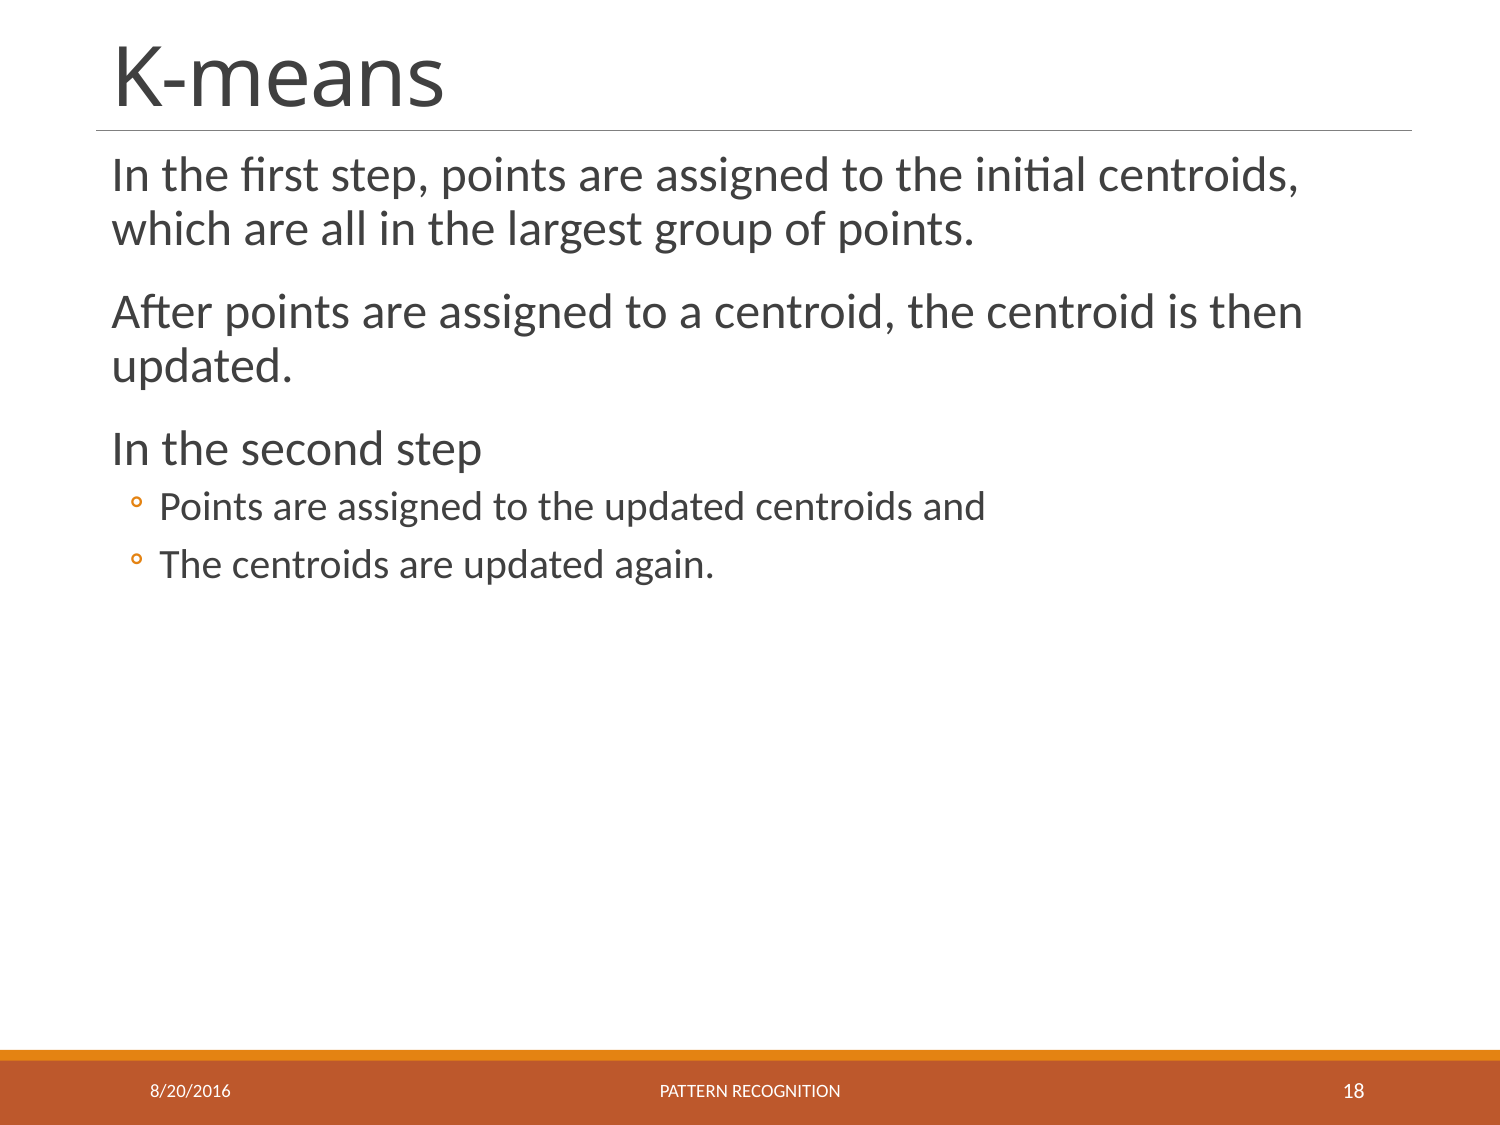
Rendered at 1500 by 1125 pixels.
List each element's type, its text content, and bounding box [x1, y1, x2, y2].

title K-means [96, 19, 1413, 131]
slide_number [135, 1059, 440, 1120]
slide_number 18 [1218, 1059, 1380, 1120]
list In the first step, points are assigned to the initial centroids, which are all in the largest group of points. After points are assigned to a centroid, the centroid is then updated. In the second step Points are assigned to the updated centroids and The centroids are updated again. [96, 140, 1413, 1034]
footer Pattern recognition [453, 1059, 1047, 1120]
